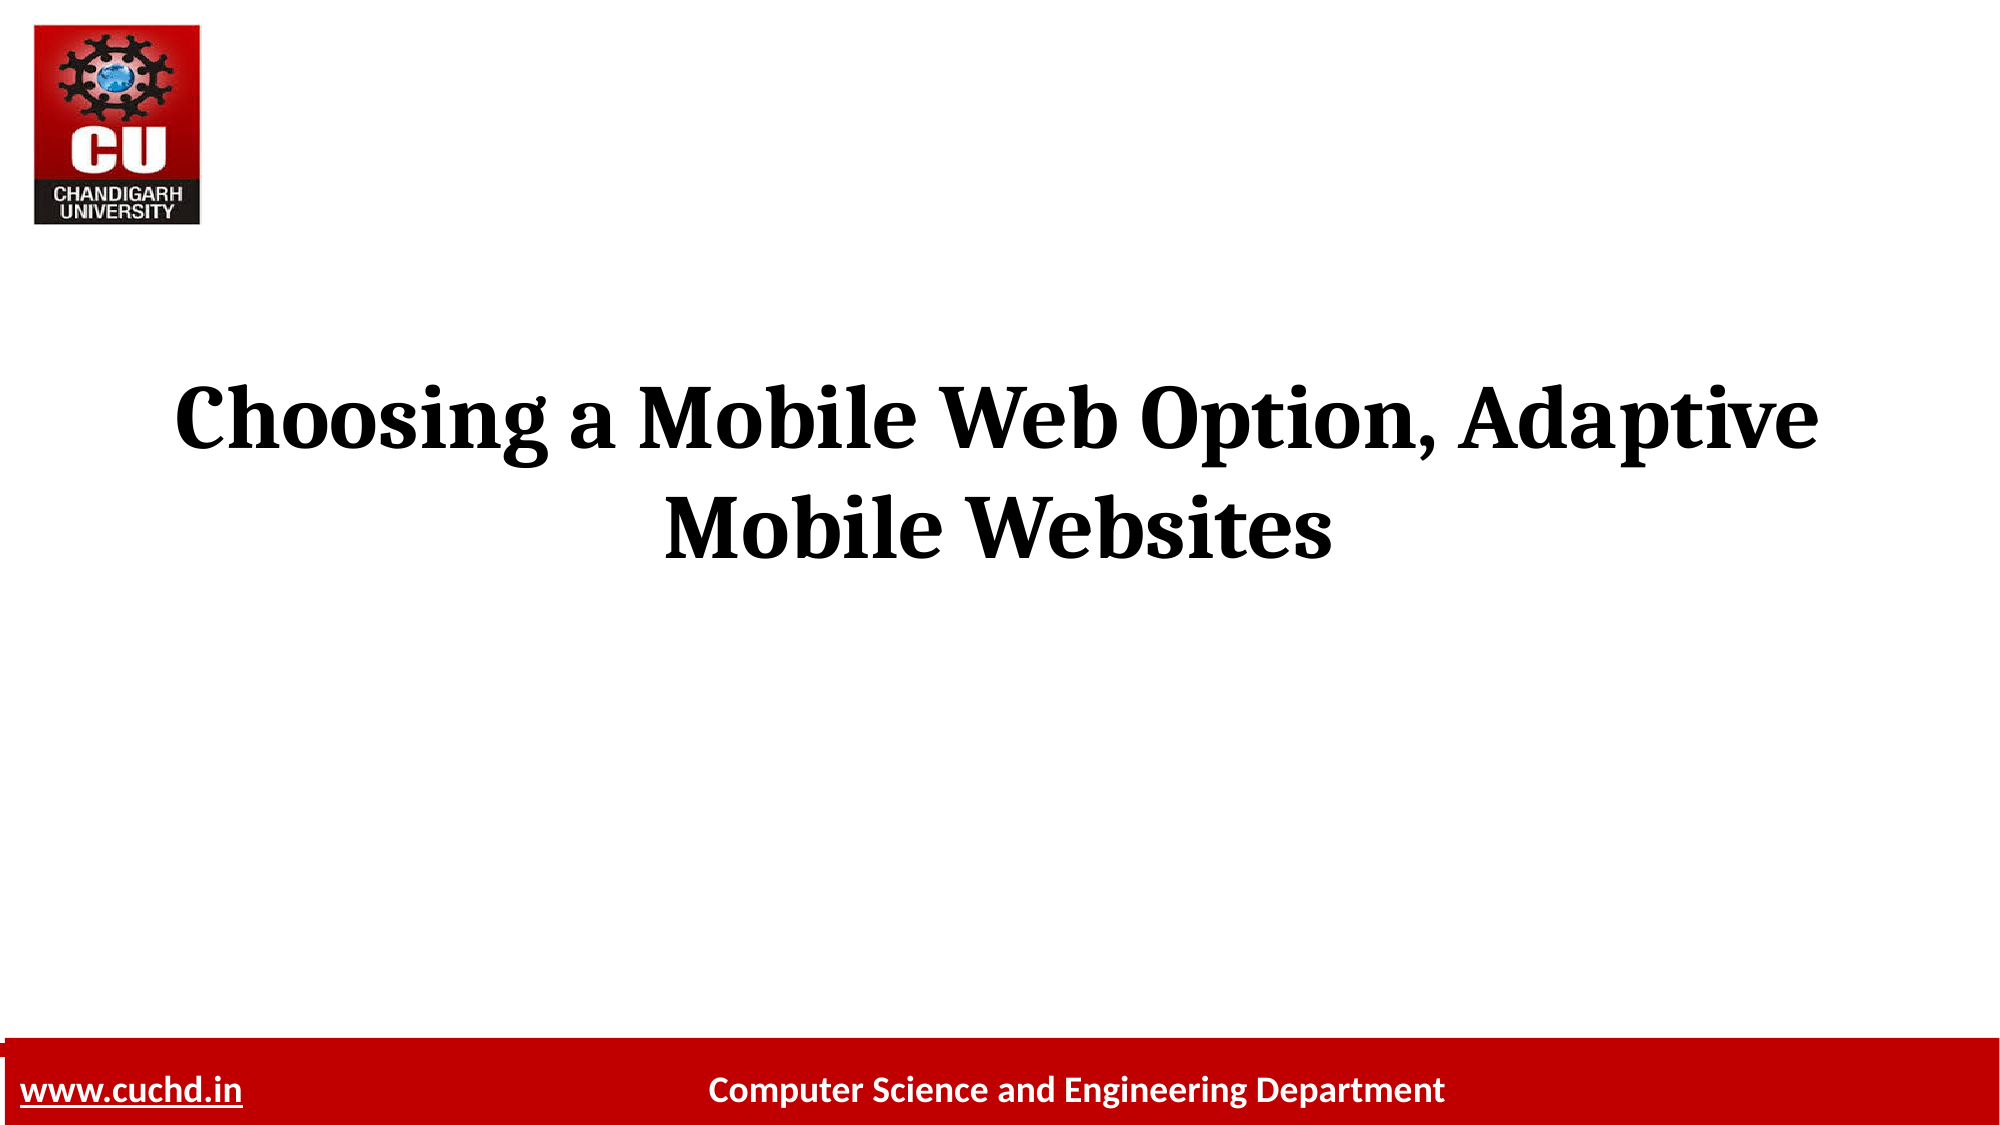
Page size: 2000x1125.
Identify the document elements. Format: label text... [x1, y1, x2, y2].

picture [33, 24, 202, 225]
title Choosing a Mobile Web Option, Adaptive Mobile Websites [149, 349, 1850, 725]
